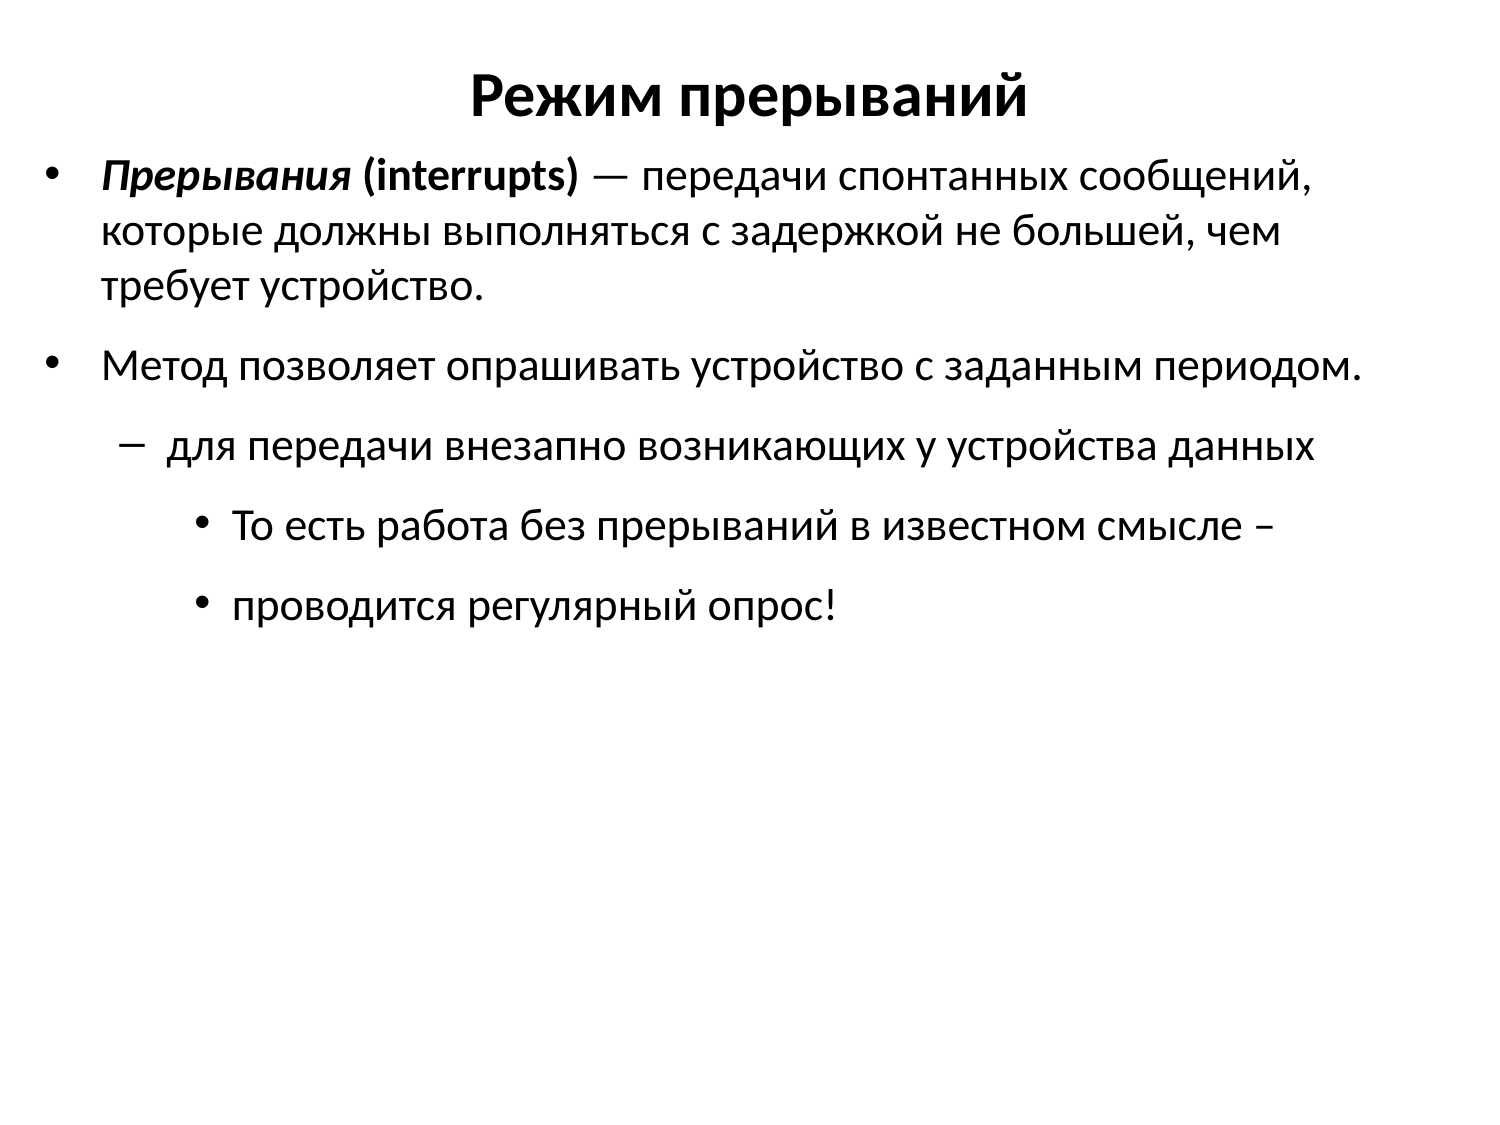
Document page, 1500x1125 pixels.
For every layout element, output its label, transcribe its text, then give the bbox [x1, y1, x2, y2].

title Режим прерываний [75, 45, 1425, 137]
list Прерывания (interrupts) — передачи спонтанных сообщений, которые должны выполняться с задержкой не большей, чем требует устройство. Метод позволяет опрашивать устройство с заданным периодом. для передачи внезапно возникающих у устройства данных То есть работа без прерываний в известном смысле – проводится регулярный опрос! [29, 137, 1451, 1059]
